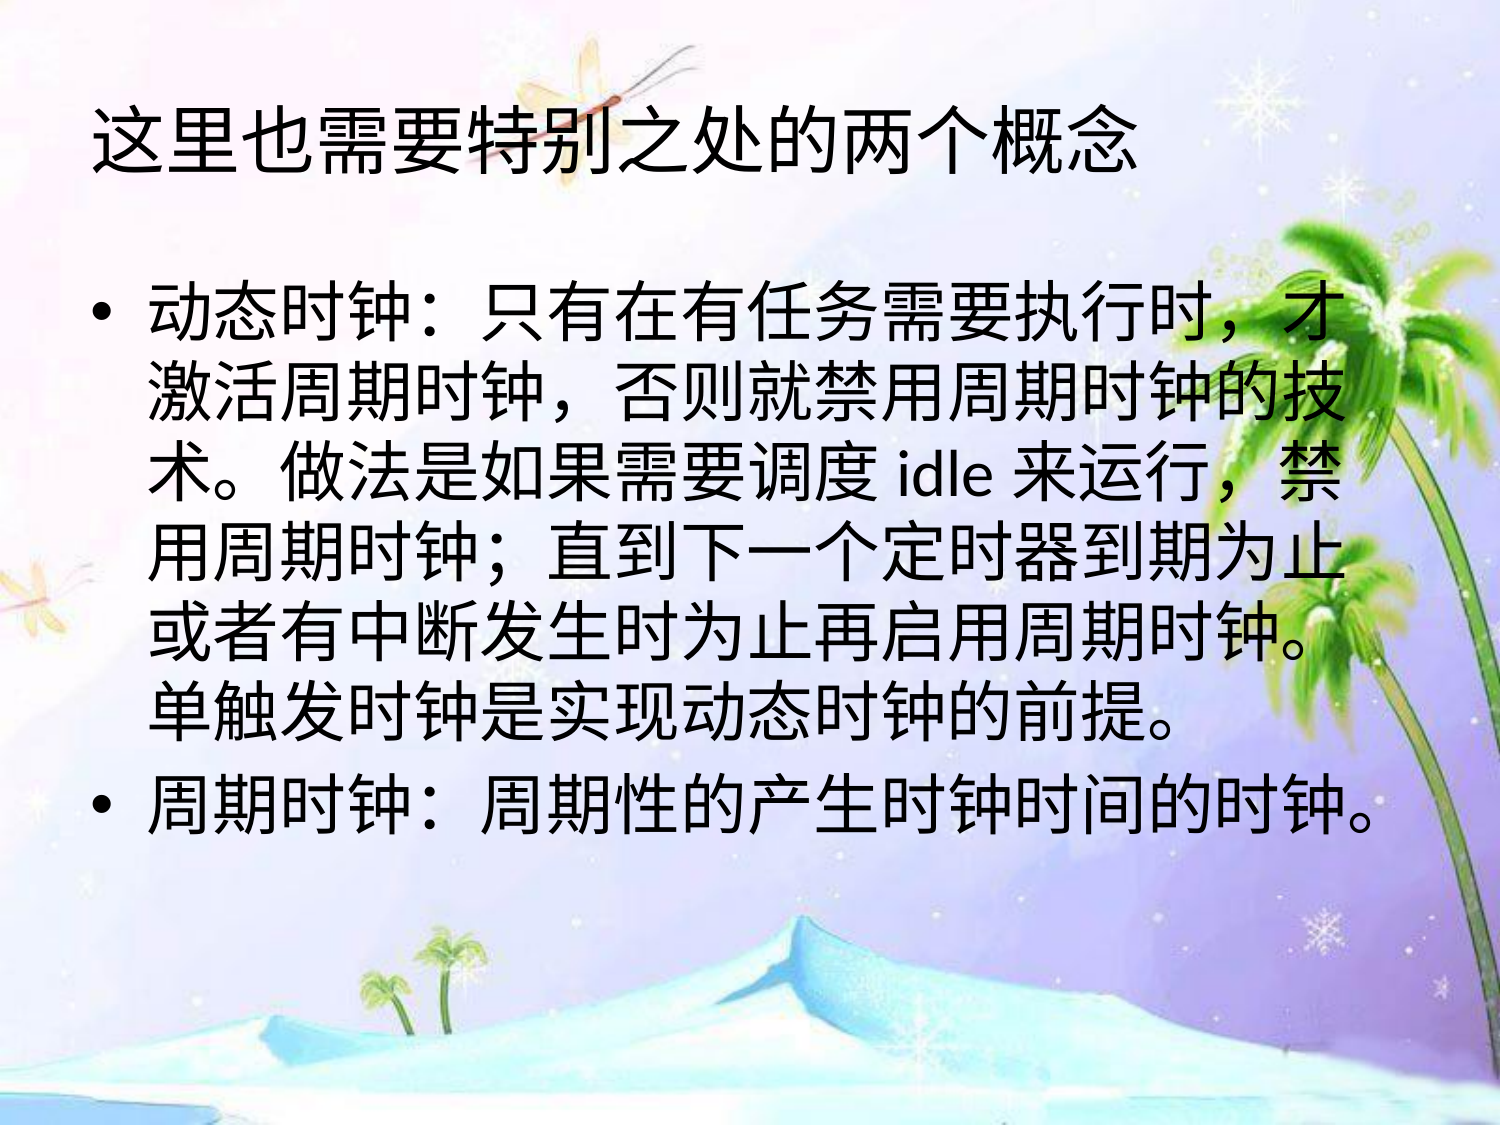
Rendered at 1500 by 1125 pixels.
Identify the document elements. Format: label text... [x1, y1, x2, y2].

list 动态时钟：只有在有任务需要执行时，才激活周期时钟，否则就禁用周期时钟的技术。做法是如果需要调度idle来运行，禁用周期时钟；直到下一个定时器到期为止或者有中断发生时为止再启用周期时钟。单触发时钟是实现动态时钟的前提。 周期时钟：周期性的产生时钟时间的时钟。 [75, 262, 1425, 1005]
picture [0, 0, 1500, 1125]
title 这里也需要特别之处的两个概念 [75, 45, 1425, 233]
